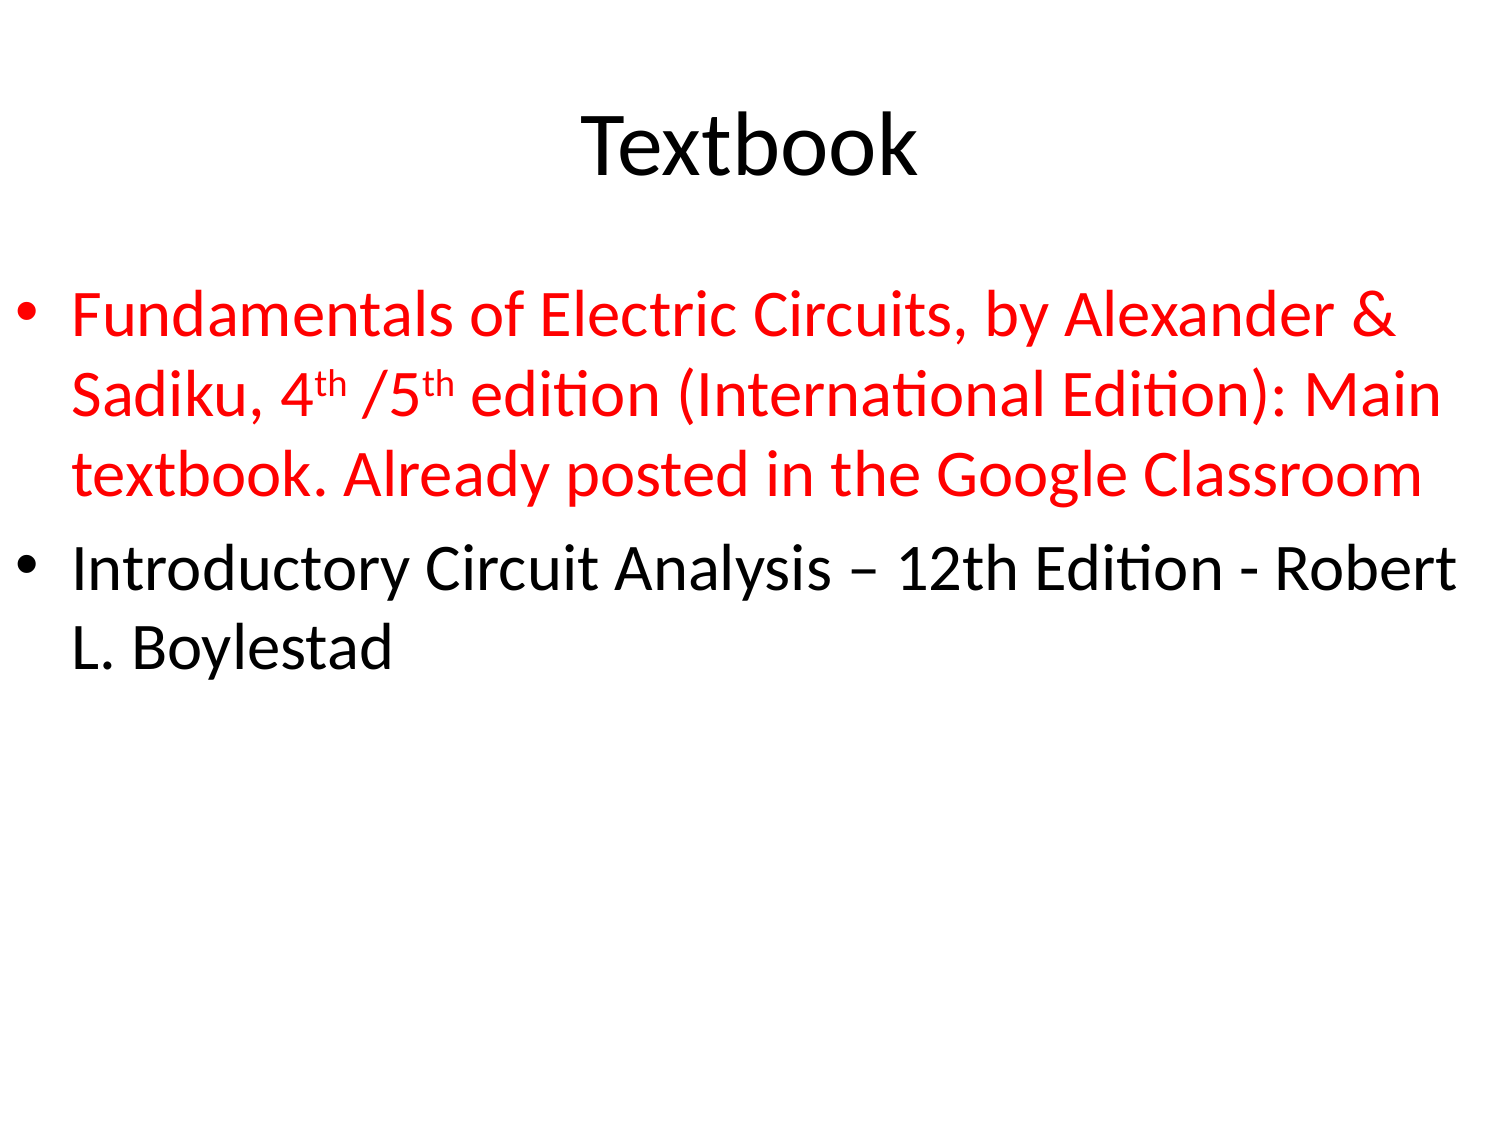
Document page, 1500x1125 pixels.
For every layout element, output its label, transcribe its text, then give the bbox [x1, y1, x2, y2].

list Fundamentals of Electric Circuits, by Alexander & Sadiku, 4th /5th edition (International Edition): Main textbook. Already posted in the Google Classroom Introductory Circuit Analysis – 12th Edition - Robert L. Boylestad [0, 262, 1500, 1125]
title Textbook [75, 45, 1425, 233]
